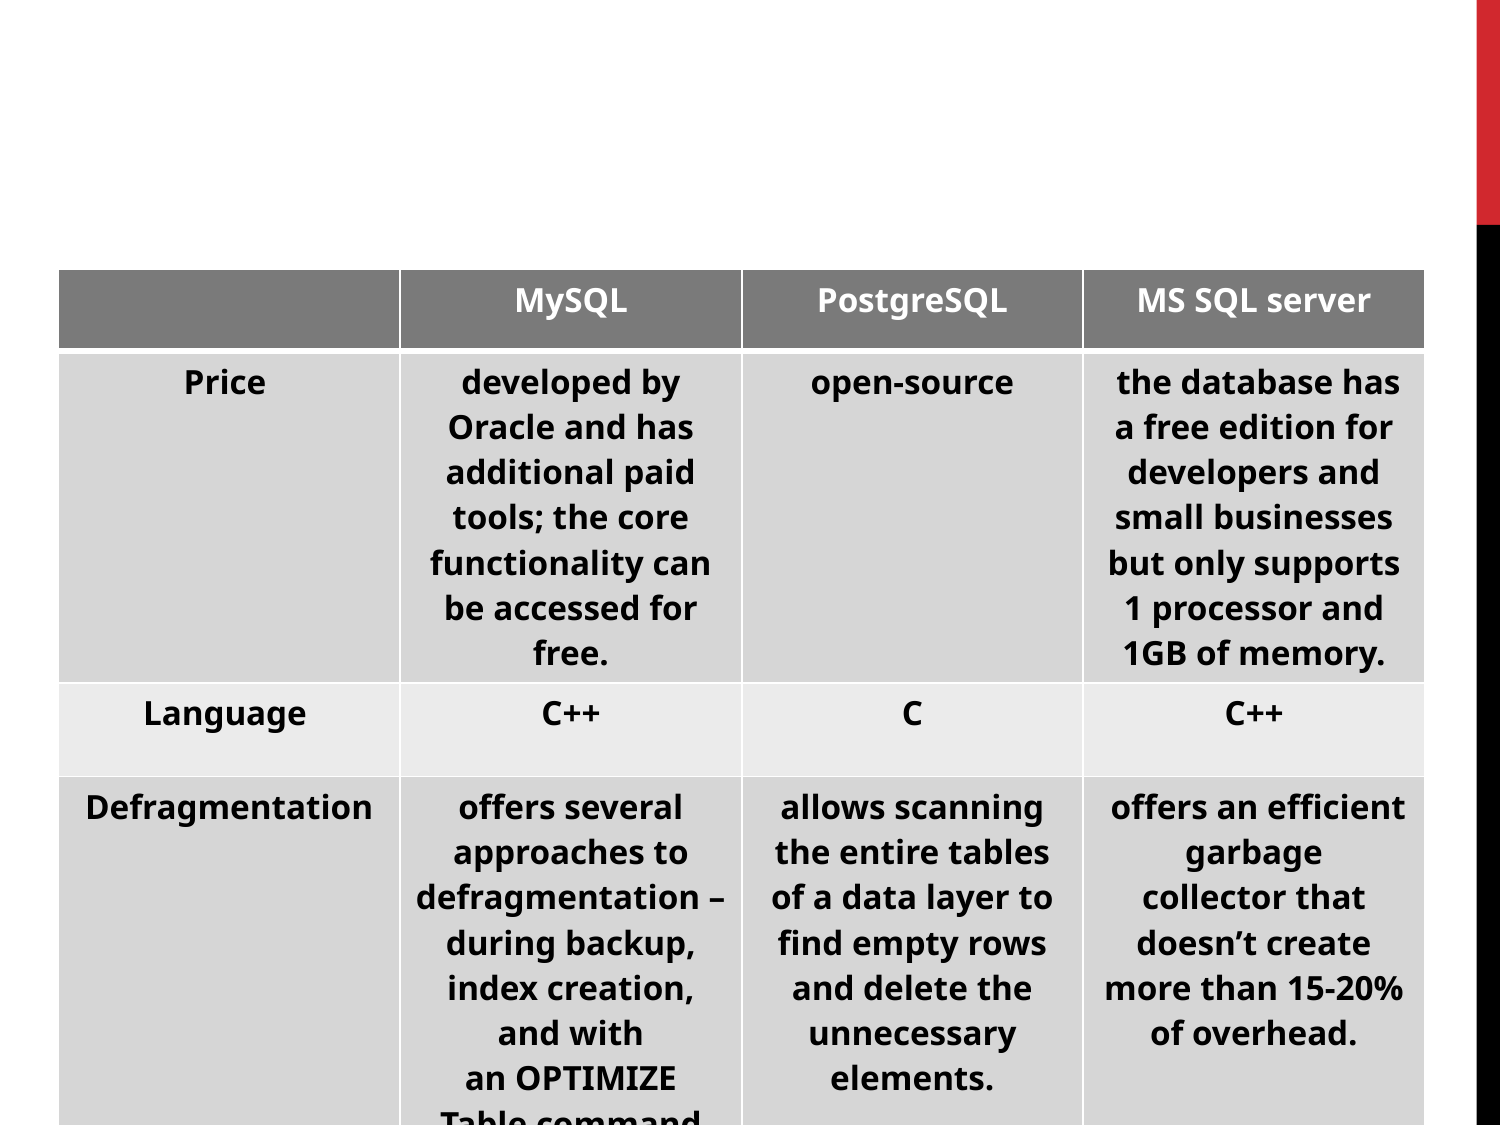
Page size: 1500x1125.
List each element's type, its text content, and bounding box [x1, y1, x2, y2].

table_cell C++ [1084, 684, 1424, 776]
table_cell C [743, 684, 1082, 776]
table_cell offers several approaches to defragmentation – during backup, index creation, and with an OPTIMIZE Table command [401, 777, 741, 1125]
table_cell developed by Oracle and has additional paid tools; the core functionality can be accessed for free. [401, 354, 741, 682]
table_cell Price [59, 354, 399, 682]
table_header MS SQL server [1084, 270, 1424, 348]
table_header [59, 270, 399, 348]
table_header PostgreSQL [743, 270, 1082, 348]
table_header MySQL [401, 270, 741, 348]
table_cell Language [59, 684, 399, 776]
table_cell Defragmentation [59, 777, 399, 1125]
table_cell the database has a free edition for developers and small businesses but only supports 1 processor and 1GB of memory. [1084, 354, 1424, 682]
table_cell offers an efficient garbage collector that doesn’t create more than 15-20% of overhead. [1084, 777, 1424, 1125]
table_cell C++ [401, 684, 741, 776]
table_cell open-source [743, 354, 1082, 682]
table_cell allows scanning the entire tables of a data layer to find empty rows and delete the unnecessary elements. [743, 777, 1082, 1125]
